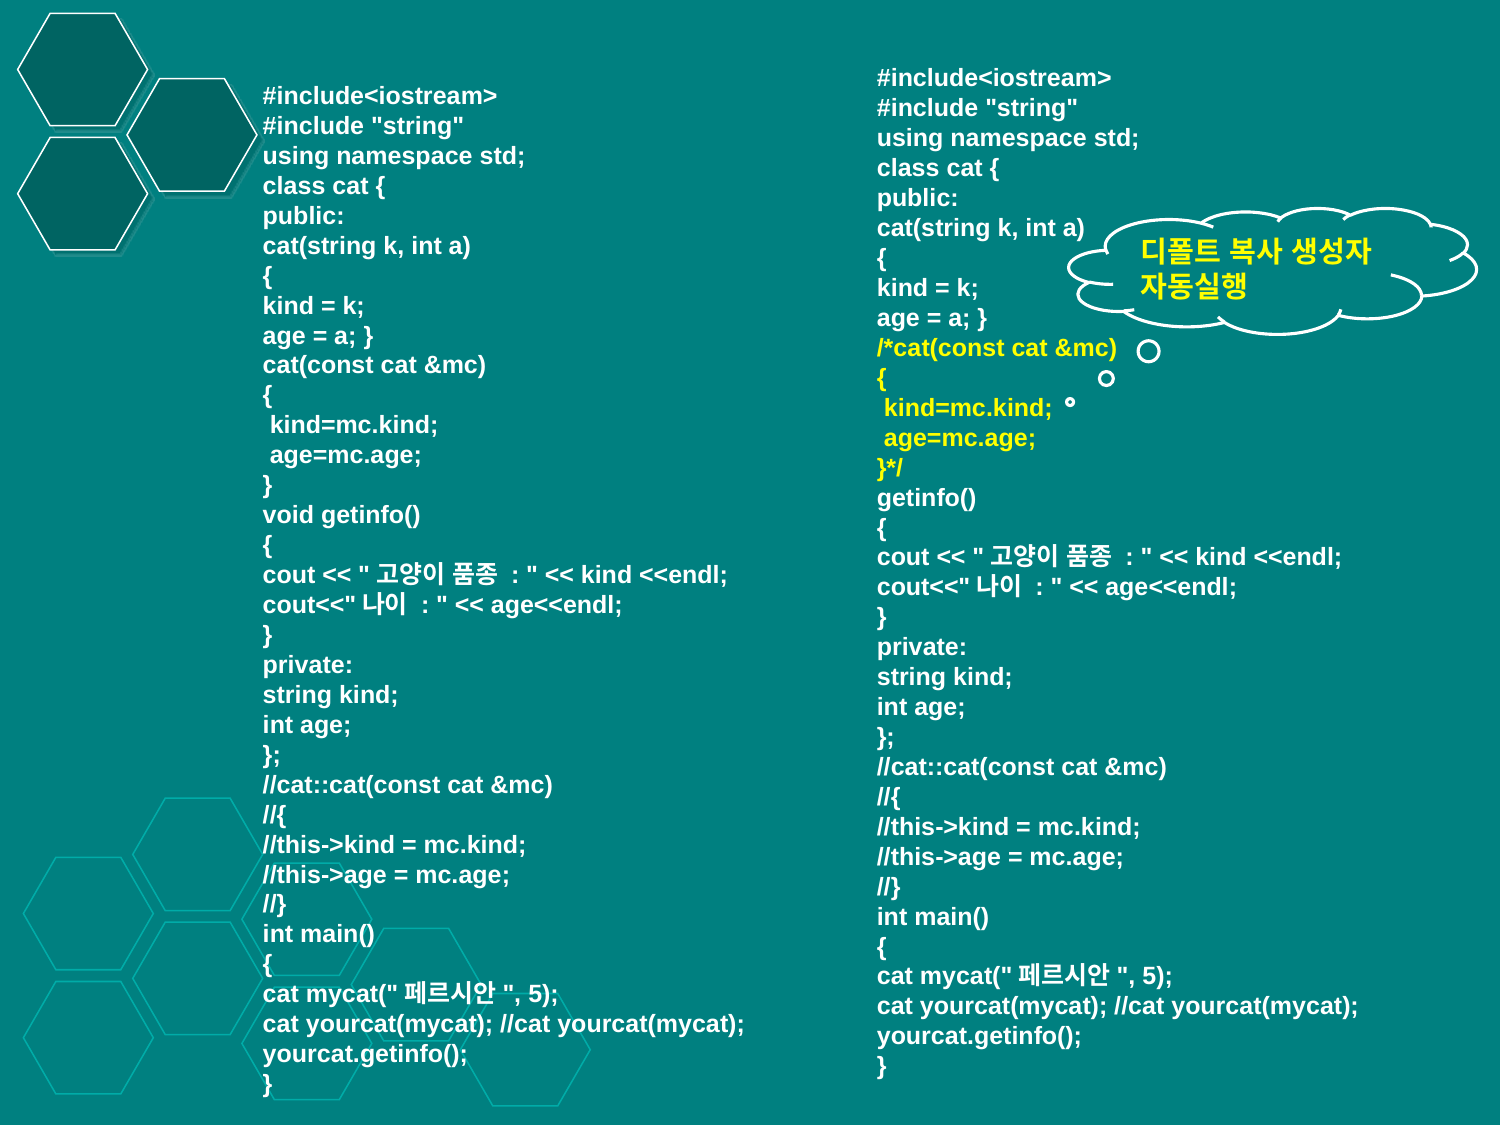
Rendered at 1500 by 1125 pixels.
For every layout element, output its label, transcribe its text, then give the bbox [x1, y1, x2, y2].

text_box #include<iostream> #include "string" using namespace std; class cat { public: cat(string k, int a) { kind = k; age = a; } cat(const cat &mc) { kind=mc.kind; age=mc.age; } void getinfo() { cout << "고양이 품종 : " << kind <<endl; cout<<"나이 : " << age<<endl; } private: string kind; int age; }; //cat::cat(const cat &mc) //{ //this->kind = mc.kind; //this->age = mc.age; //} int main() { cat mycat("페르시안", 5); cat yourcat(mycat); //cat yourcat(mycat); yourcat.getinfo(); } [247, 72, 833, 1105]
text_box 디폴트 복사 생성자 자동실행 [1068, 208, 1477, 335]
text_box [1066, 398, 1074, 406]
text_box 디폴트 복사 생성자 자동실행 [1138, 340, 1160, 362]
text_box #include<iostream> #include "string" using namespace std; class cat { public: cat(string k, int a) { kind = k; age = a; } /*cat(const cat &mc) { kind=mc.kind; age=mc.age; }*/ getinfo() { cout << "고양이 품종 : " << kind <<endl; cout<<"나이 : " << age<<endl; } private: string kind; int age; }; //cat::cat(const cat &mc) //{ //this->kind = mc.kind; //this->age = mc.age; //} int main() { cat mycat("페르시안", 5); cat yourcat(mycat); //cat yourcat(mycat); yourcat.getinfo(); } [862, 54, 1447, 1088]
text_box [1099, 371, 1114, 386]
